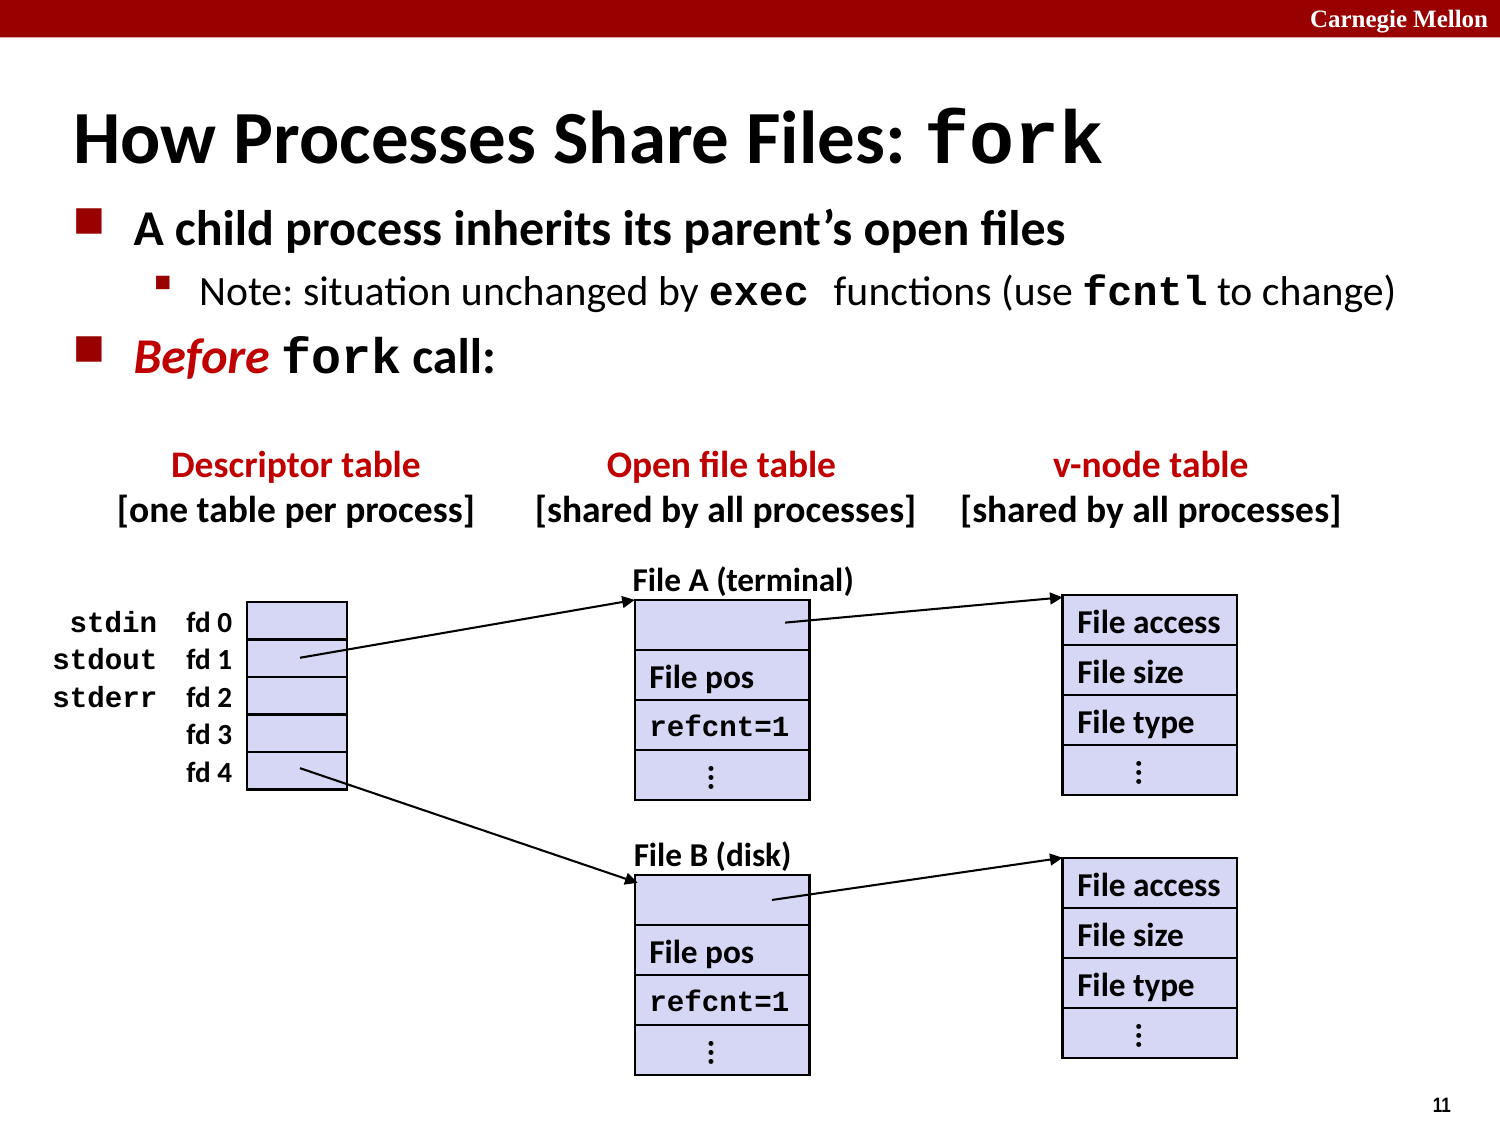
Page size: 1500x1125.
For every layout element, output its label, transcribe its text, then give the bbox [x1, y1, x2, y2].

text_box stdin [54, 595, 173, 646]
text_box fd 2 [173, 677, 248, 714]
text_box fd 4 [147, 752, 248, 790]
text_box fd 0 [173, 602, 248, 639]
text_box [772, 853, 1063, 901]
text_box File type [1062, 957, 1238, 1008]
text_box Open file table [shared by all processes] [520, 433, 932, 538]
text_box [623, 880, 638, 885]
text_box fd 3 [147, 714, 248, 752]
text_box File B (disk) [618, 825, 807, 880]
text_box stderr [37, 683, 173, 721]
text_box v-node table [shared by all processes] [945, 433, 1357, 538]
title How Processes Share Files: fork [58, 71, 1305, 197]
text_box File pos [634, 925, 810, 975]
text_box File size [1062, 907, 1238, 957]
text_box refcnt=1 [634, 975, 810, 1025]
text_box ... [634, 1025, 810, 1075]
text_box [634, 605, 810, 650]
text_box [248, 752, 348, 790]
text_box ... [1062, 1008, 1238, 1058]
text_box [248, 714, 348, 752]
text_box [248, 602, 348, 639]
text_box ... [1062, 746, 1238, 796]
list A child process inherits its parent’s open files Note: situation unchanged by exec functions (use fcntl to change) Before fork call: [61, 187, 1426, 401]
text_box File A (terminal) [617, 550, 870, 605]
text_box [248, 639, 348, 677]
text_box refcnt=1 [634, 699, 810, 750]
text_box stdout [37, 633, 173, 683]
text_box File pos [634, 650, 810, 699]
text_box [785, 592, 1062, 623]
text_box File type [1062, 695, 1238, 746]
text_box ... [634, 750, 810, 800]
text_box [248, 677, 348, 714]
text_box [634, 875, 810, 925]
text_box Descriptor table [one table per process] [101, 433, 491, 538]
text_box File access [1062, 857, 1238, 907]
text_box File size [1062, 645, 1238, 695]
text_box File access [1062, 595, 1238, 645]
text_box fd 1 [173, 639, 248, 677]
